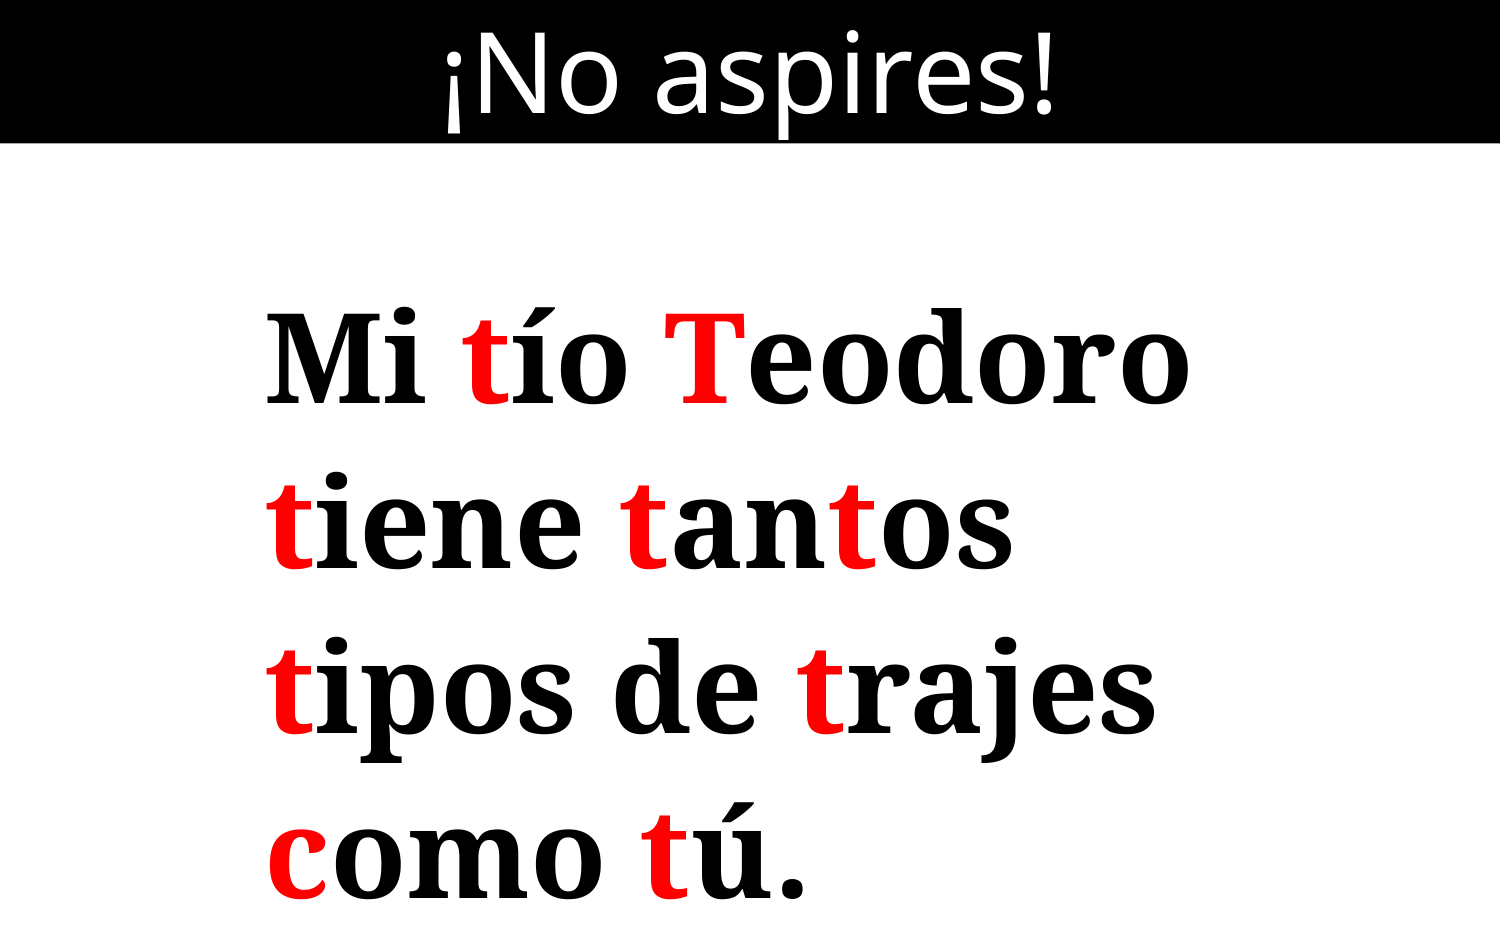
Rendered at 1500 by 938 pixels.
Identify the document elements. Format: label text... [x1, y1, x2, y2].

text_box Mi tío Teodoro tiene tantos tipos de trajes como tú. [249, 256, 1338, 931]
text_box ¡No aspires! [0, 0, 1500, 144]
